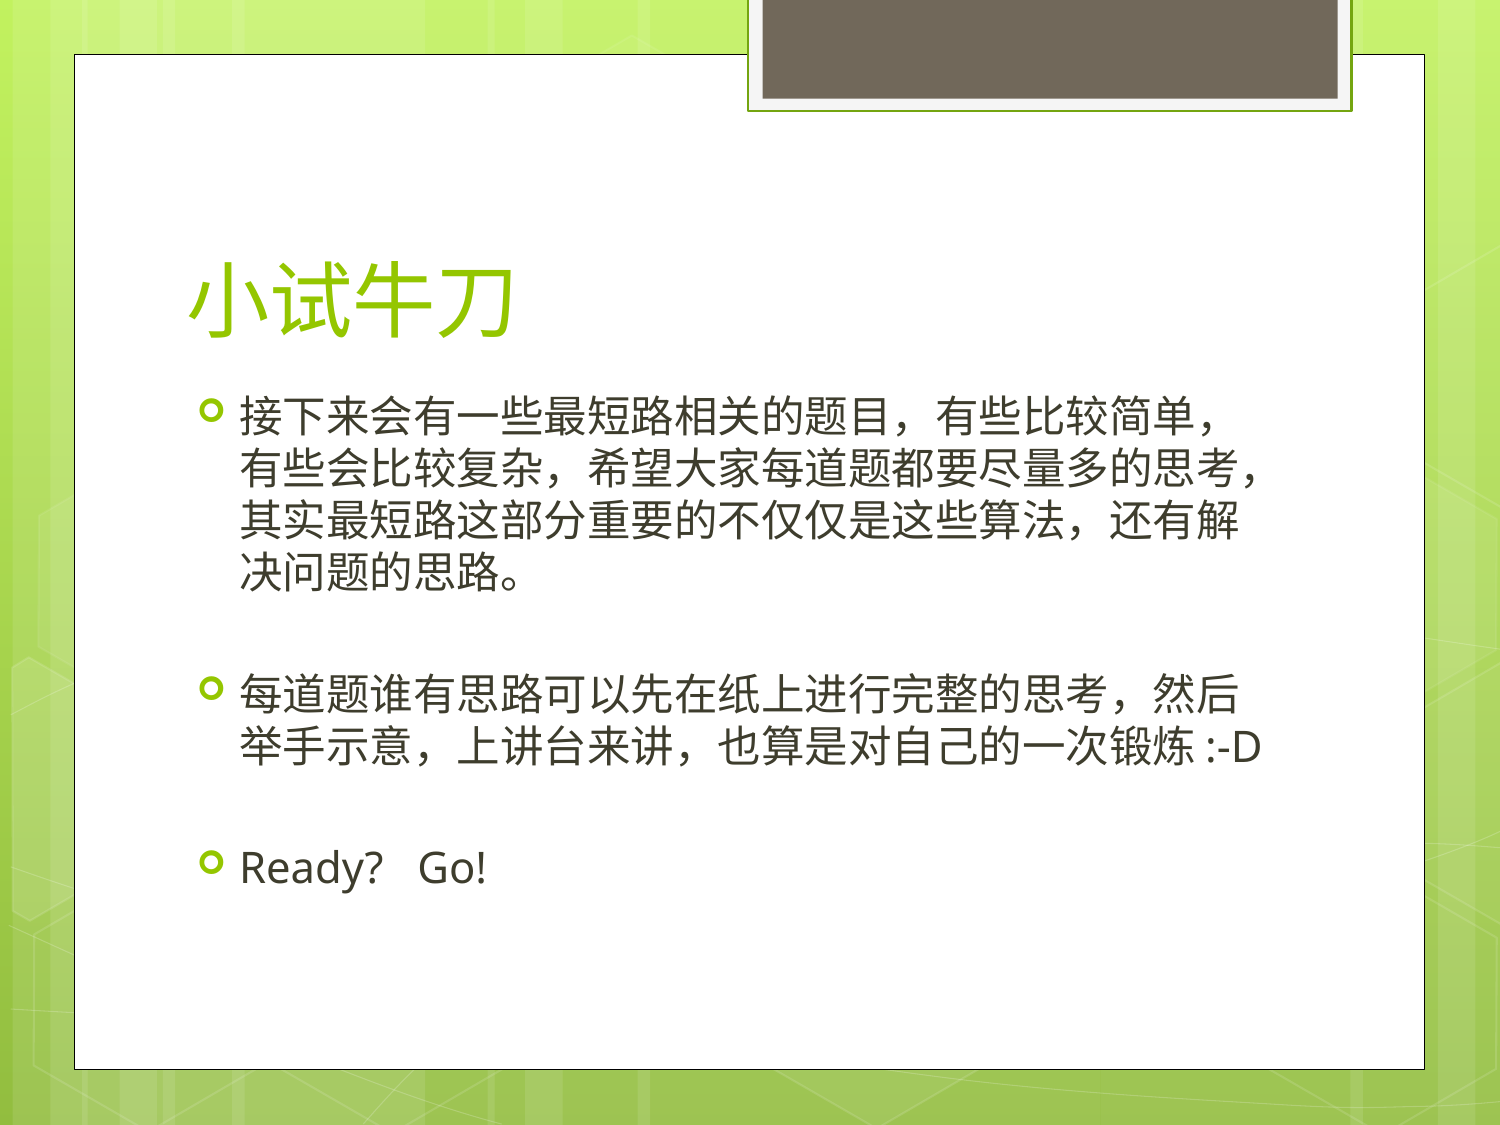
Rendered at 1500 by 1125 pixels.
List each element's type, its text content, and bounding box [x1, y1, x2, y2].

list 接下来会有一些最短路相关的题目，有些比较简单，有些会比较复杂，希望大家每道题都要尽量多的思考，其实最短路这部分重要的不仅仅是这些算法，还有解决问题的思路。 每道题谁有思路可以先在纸上进行完整的思考，然后举手示意，上讲台来讲，也算是对自己的一次锻炼:-D Ready? Go! [171, 381, 1283, 957]
title 小试牛刀 [171, 168, 1324, 357]
